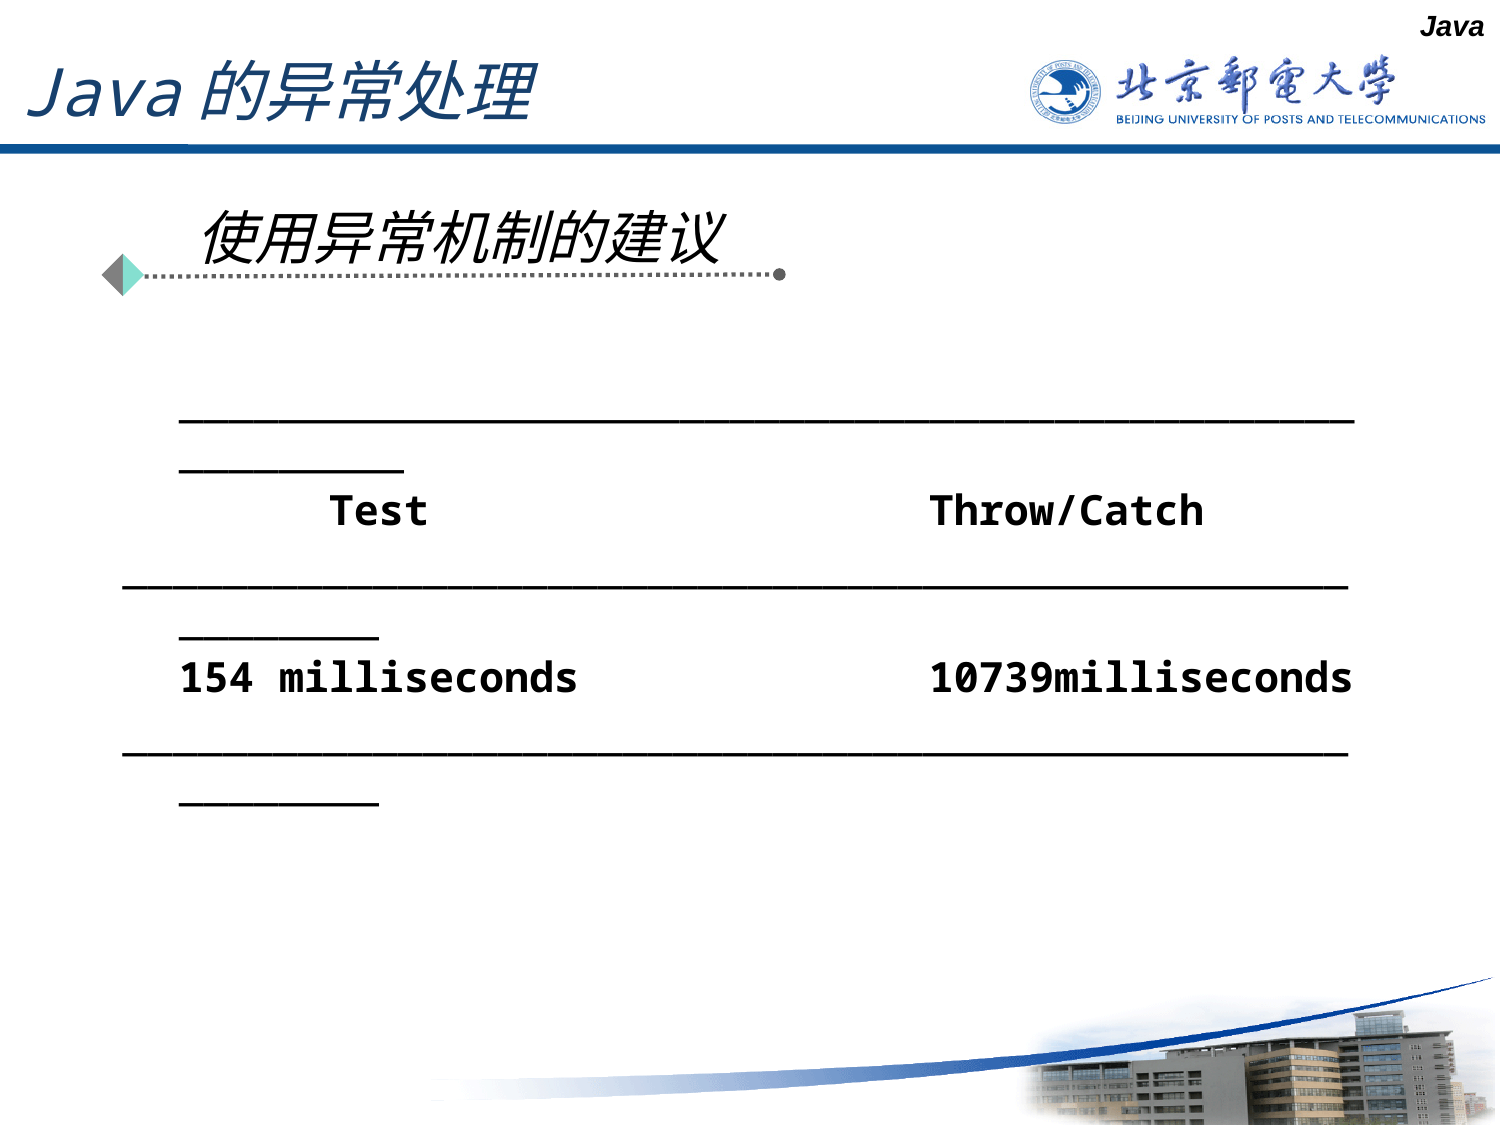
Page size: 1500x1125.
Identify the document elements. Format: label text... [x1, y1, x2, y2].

footer Java [937, 0, 1500, 53]
picture [1281, 54, 1500, 131]
picture [431, 972, 1495, 1125]
text_box 使用异常机制的建议 [181, 193, 876, 259]
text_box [107, 259, 138, 290]
title Java的异常处理 [5, 30, 1281, 150]
text_box [272, 118, 303, 179]
list ________________________________________________________ Test Throw/Catch _________________________________________________________ 154 milliseconds 10739milliseconds _________________________________________________________ [107, 259, 1386, 1080]
